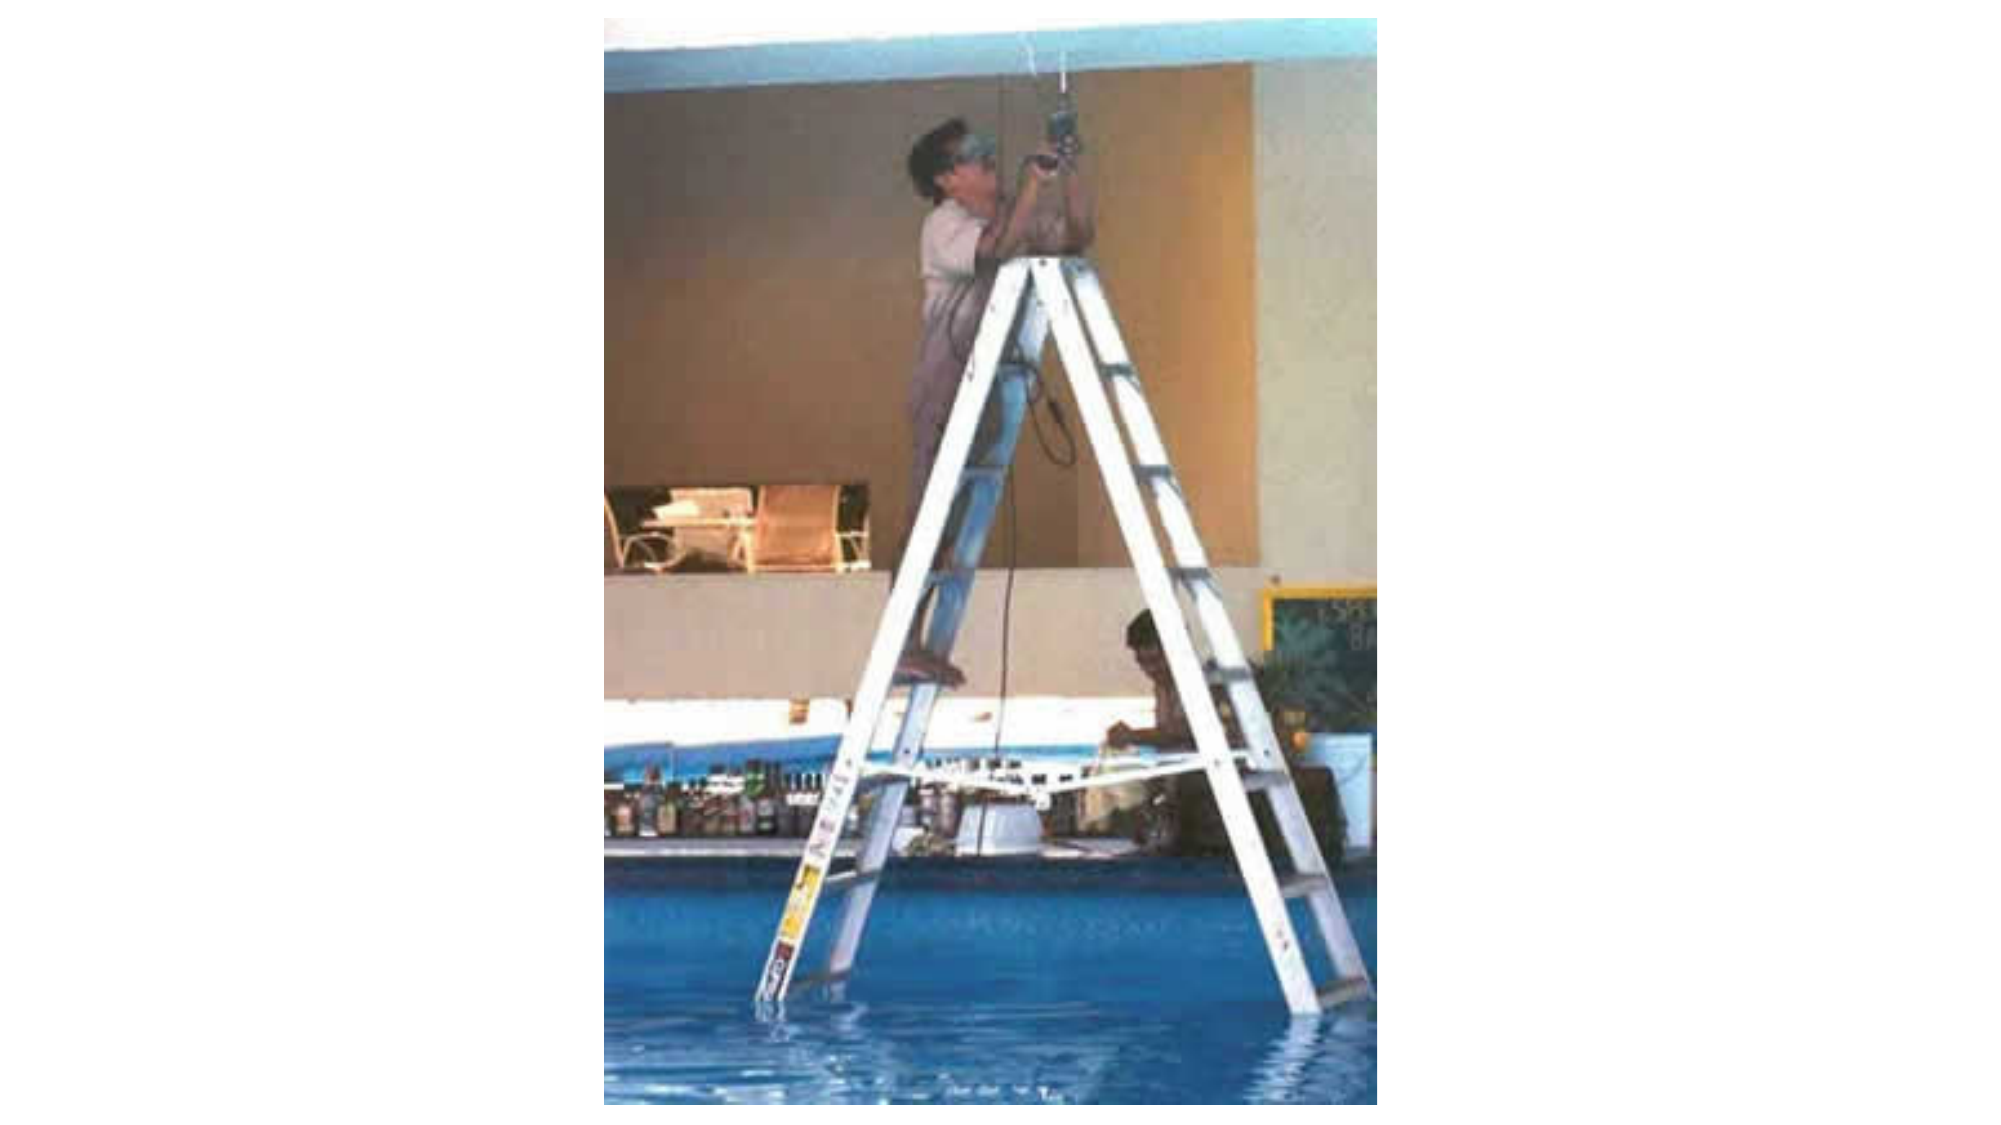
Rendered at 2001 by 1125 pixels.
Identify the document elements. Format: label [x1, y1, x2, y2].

picture [603, 18, 1378, 1107]
